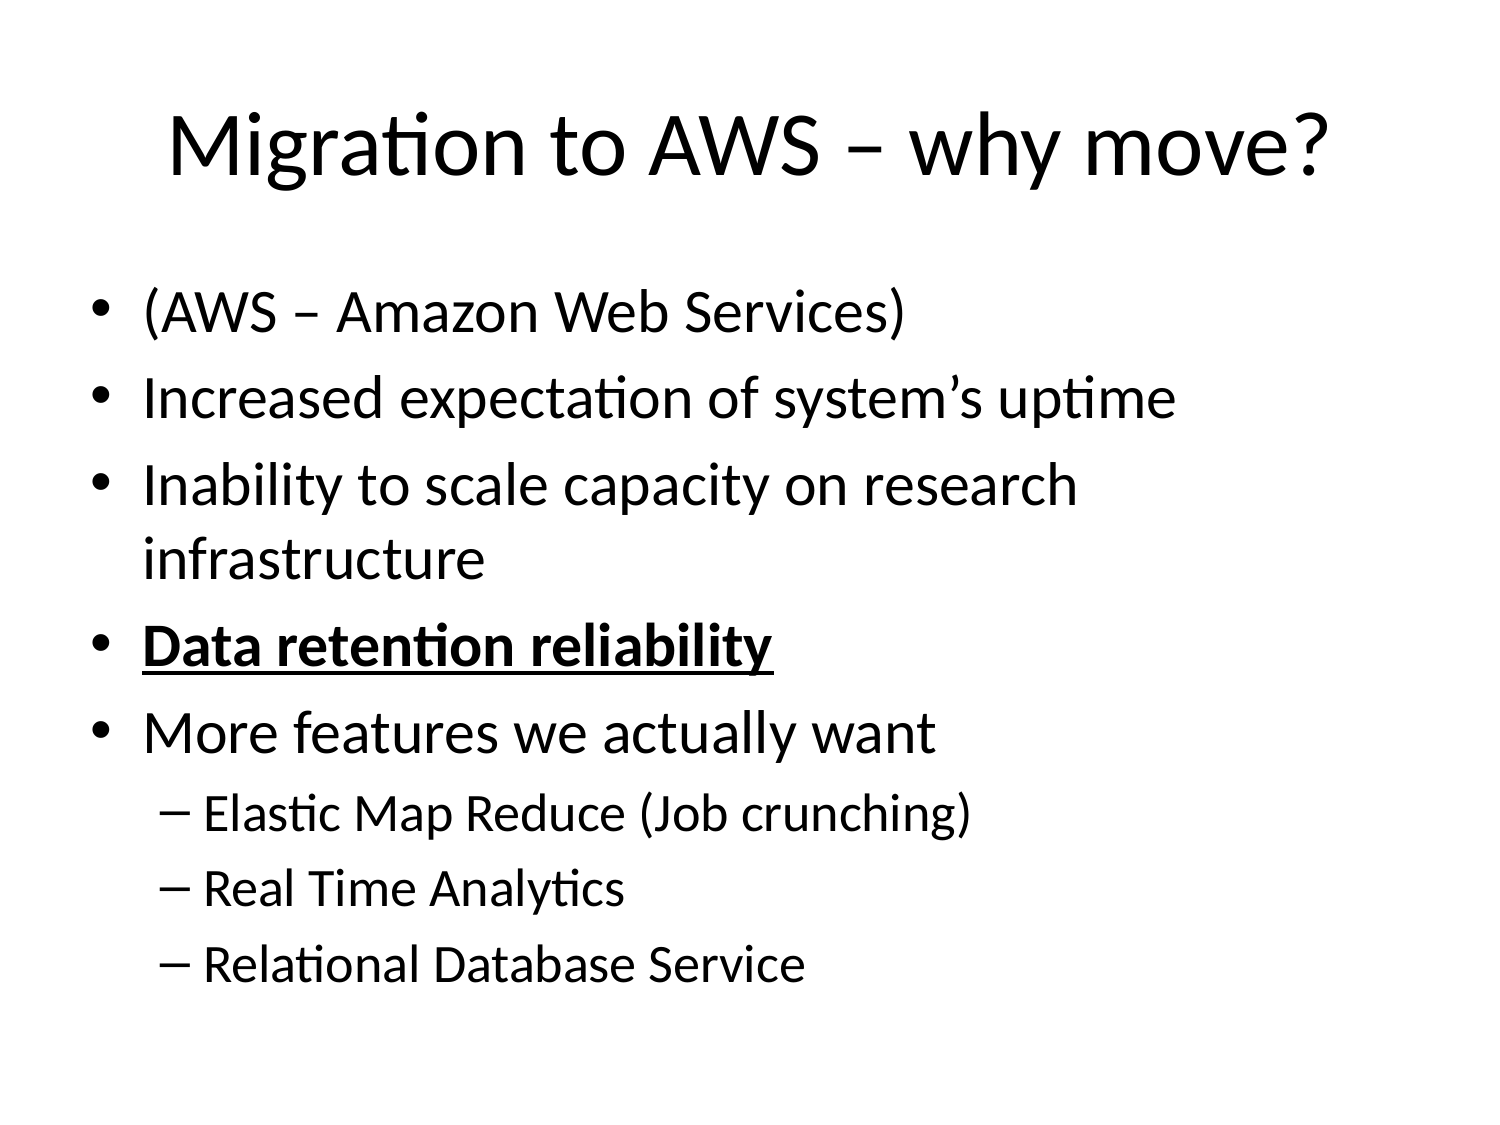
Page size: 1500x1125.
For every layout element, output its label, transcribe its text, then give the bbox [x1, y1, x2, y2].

title Migration to AWS – why move? [75, 45, 1425, 233]
list (AWS – Amazon Web Services) Increased expectation of system’s uptime Inability to scale capacity on research infrastructure Data retention reliability More features we actually want Elastic Map Reduce (Job crunching) Real Time Analytics Relational Database Service [75, 262, 1425, 1005]
